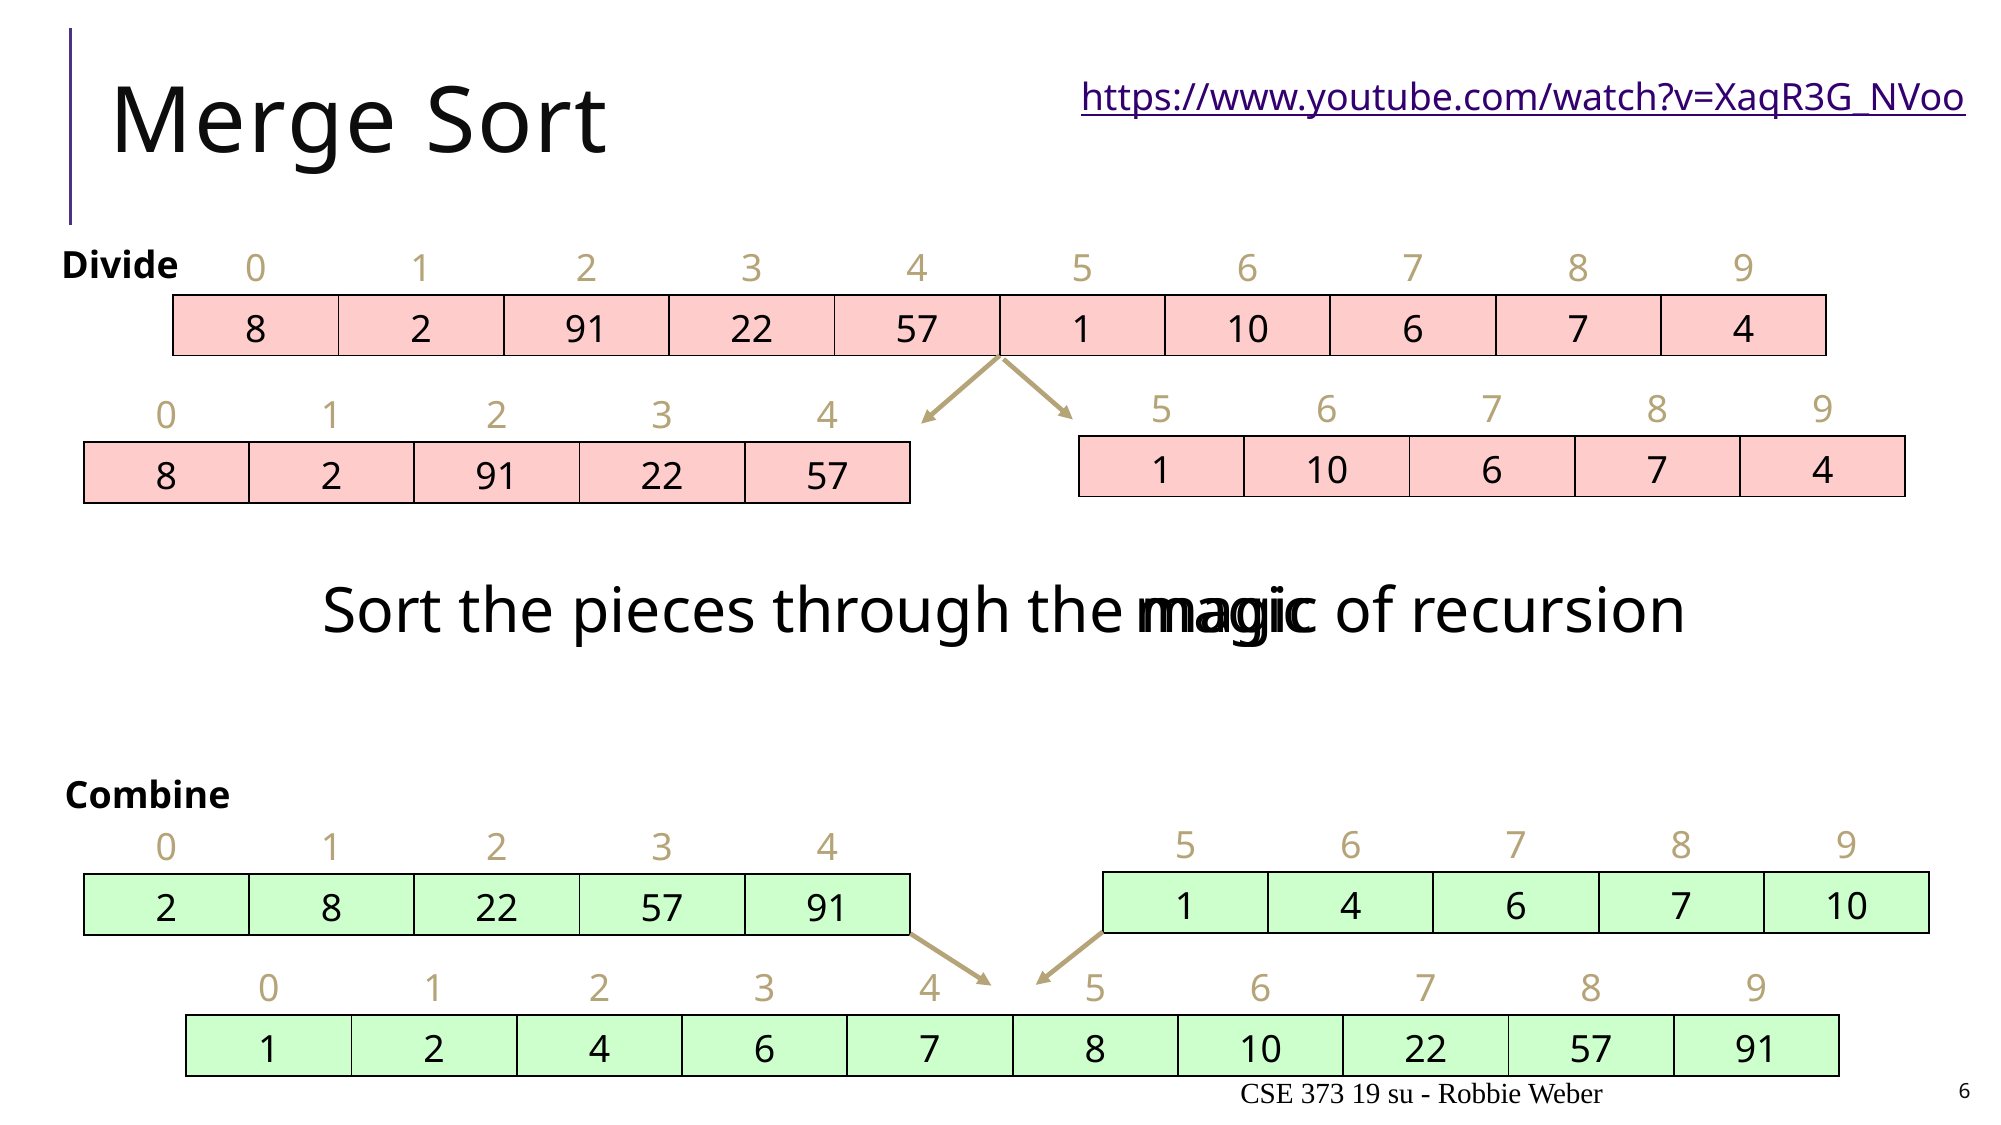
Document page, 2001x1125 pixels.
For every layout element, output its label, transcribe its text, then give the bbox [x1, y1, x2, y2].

table_cell 91 [505, 296, 668, 355]
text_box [920, 355, 1001, 424]
table_cell 22 [670, 296, 834, 355]
table_cell 6 [1434, 873, 1598, 932]
table_cell 7 [1497, 296, 1660, 355]
table_cell 2 [85, 875, 248, 934]
table_header 2 [518, 955, 681, 1014]
table_cell 7 [1600, 873, 1763, 932]
title Merge Sort [94, 43, 1930, 210]
table_header 1 [352, 955, 516, 1014]
table_header 7 [1331, 235, 1495, 294]
table_cell 22 [415, 875, 579, 934]
table_header 3 [670, 235, 834, 294]
table_header 9 [1662, 235, 1825, 294]
text_box Divide [46, 233, 194, 294]
table_header 7 [1344, 955, 1508, 1014]
text_box Combine [49, 763, 246, 824]
table_cell 2 [352, 1016, 516, 1075]
table_header 8 [1497, 235, 1660, 294]
table_cell 1 [1104, 873, 1267, 932]
table_header 8 [1576, 376, 1739, 435]
table_header 8 [1600, 812, 1763, 871]
table_cell 6 [683, 1016, 846, 1075]
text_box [1035, 931, 1104, 986]
table_header 9 [1765, 812, 1928, 871]
table_header 3 [580, 814, 744, 873]
table_header 1 [250, 382, 413, 441]
table_header 7 [1434, 812, 1598, 871]
table_header 1 [339, 235, 503, 294]
table_cell 4 [1662, 296, 1825, 355]
table_cell 6 [1331, 296, 1495, 355]
table_cell 91 [746, 875, 909, 934]
table_cell 57 [580, 875, 744, 934]
table_header 8 [1509, 955, 1673, 1014]
table_header 9 [1741, 376, 1904, 435]
table_cell 8 [1014, 1016, 1177, 1075]
table_header 4 [848, 955, 1012, 1014]
table_header 0 [194, 235, 338, 294]
table_cell 4 [1741, 437, 1904, 496]
table_header 1 [250, 814, 413, 873]
table_cell 22 [580, 443, 744, 502]
table_cell 4 [518, 1016, 681, 1075]
table_cell 91 [1675, 1016, 1838, 1075]
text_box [1003, 358, 1073, 420]
text_box https://www.youtube.com/watch?v=XaqR3G_NVoo [1066, 65, 1981, 132]
table_header 6 [1269, 812, 1432, 871]
table_cell 1 [187, 1016, 351, 1075]
table_header 3 [683, 955, 846, 1014]
table_cell 10 [1179, 1016, 1342, 1075]
table_cell 7 [1576, 437, 1739, 496]
table_header 5 [1014, 955, 1177, 1014]
table_header 0 [187, 955, 351, 1014]
text_box Sort the pieces through the magic of recursion [1329, 562, 1917, 653]
table_header 0 [85, 382, 248, 441]
table_header 2 [415, 382, 579, 441]
footer CSE 373 19 su - Robbie Weber [937, 1069, 1906, 1115]
table_cell 8 [250, 875, 413, 934]
table_cell 91 [415, 443, 579, 502]
table_cell 10 [1245, 437, 1409, 496]
table_header 4 [746, 382, 909, 441]
table_cell 57 [835, 296, 999, 355]
table_header 7 [1410, 376, 1574, 435]
table_header 5 [1080, 376, 1243, 435]
table_header 4 [746, 814, 909, 873]
text_box magic [1119, 562, 1329, 653]
table_cell 1 [1080, 437, 1243, 496]
table_header 6 [1166, 235, 1329, 294]
table_header 6 [1179, 955, 1342, 1014]
table_header 9 [1675, 955, 1838, 1014]
table_cell 57 [746, 443, 909, 502]
table_cell 1 [1001, 296, 1164, 355]
table_header 3 [580, 382, 744, 441]
table_cell 8 [174, 296, 338, 355]
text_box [910, 933, 992, 986]
table_cell 8 [85, 443, 248, 502]
table_cell 7 [848, 1016, 1012, 1075]
slide_number 6 [1916, 1069, 1986, 1115]
table_header 6 [1245, 376, 1409, 435]
table_header 2 [415, 814, 579, 873]
table_header 5 [1001, 235, 1164, 294]
text_box Sort the pieces through the magic of recursion [94, 562, 1119, 653]
table_cell 22 [1344, 1016, 1508, 1075]
table_header 5 [1104, 812, 1267, 871]
table_cell 10 [1765, 873, 1928, 932]
table_cell 6 [1410, 437, 1574, 496]
table_header 4 [835, 235, 999, 294]
table_cell 4 [1269, 873, 1432, 932]
table_cell 2 [250, 443, 413, 502]
table_header 0 [85, 814, 248, 873]
table_cell 2 [339, 296, 503, 355]
table_header 2 [505, 235, 668, 294]
table_cell 57 [1509, 1016, 1673, 1075]
table_cell 10 [1166, 296, 1329, 355]
